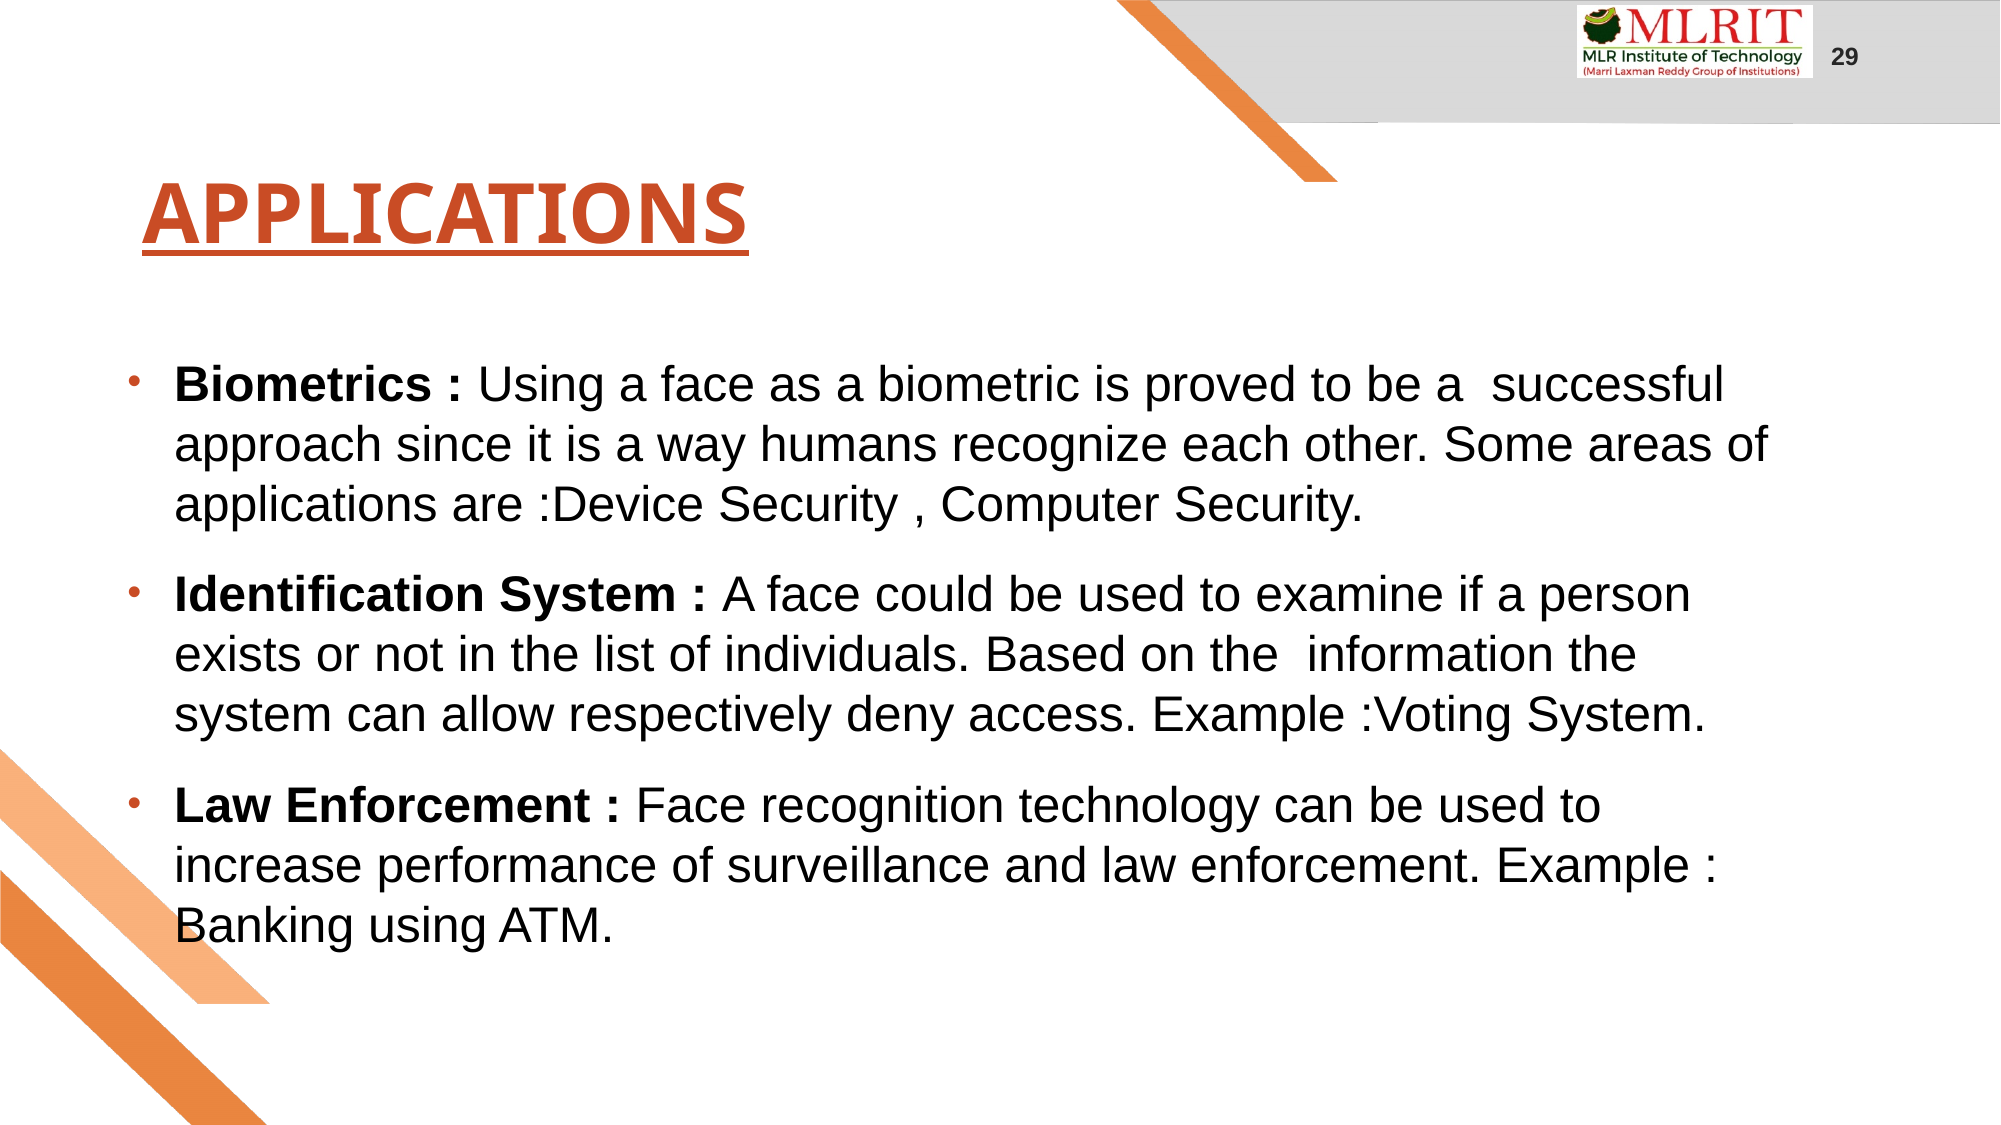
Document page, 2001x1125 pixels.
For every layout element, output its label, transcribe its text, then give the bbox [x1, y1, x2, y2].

title APPLICATIONS [112, 93, 1513, 268]
picture [0, 745, 270, 1125]
picture [1116, 0, 2000, 124]
list Biometrics : Using a face as a biometric is proved to be a successful approach since it is a way humans recognize each other. Some areas of applications are :Device Security , Computer Security. Identification System : A face could be used to examine if a person exists or not in the list of individuals. Based on the information the system can allow respectively deny access. Example :Voting System. Law Enforcement : Face recognition technology can be used to increase performance of surveillance and law enforcement. Example : Banking using ATM. [112, 343, 1807, 984]
slide_number 29 [1813, 28, 1900, 78]
